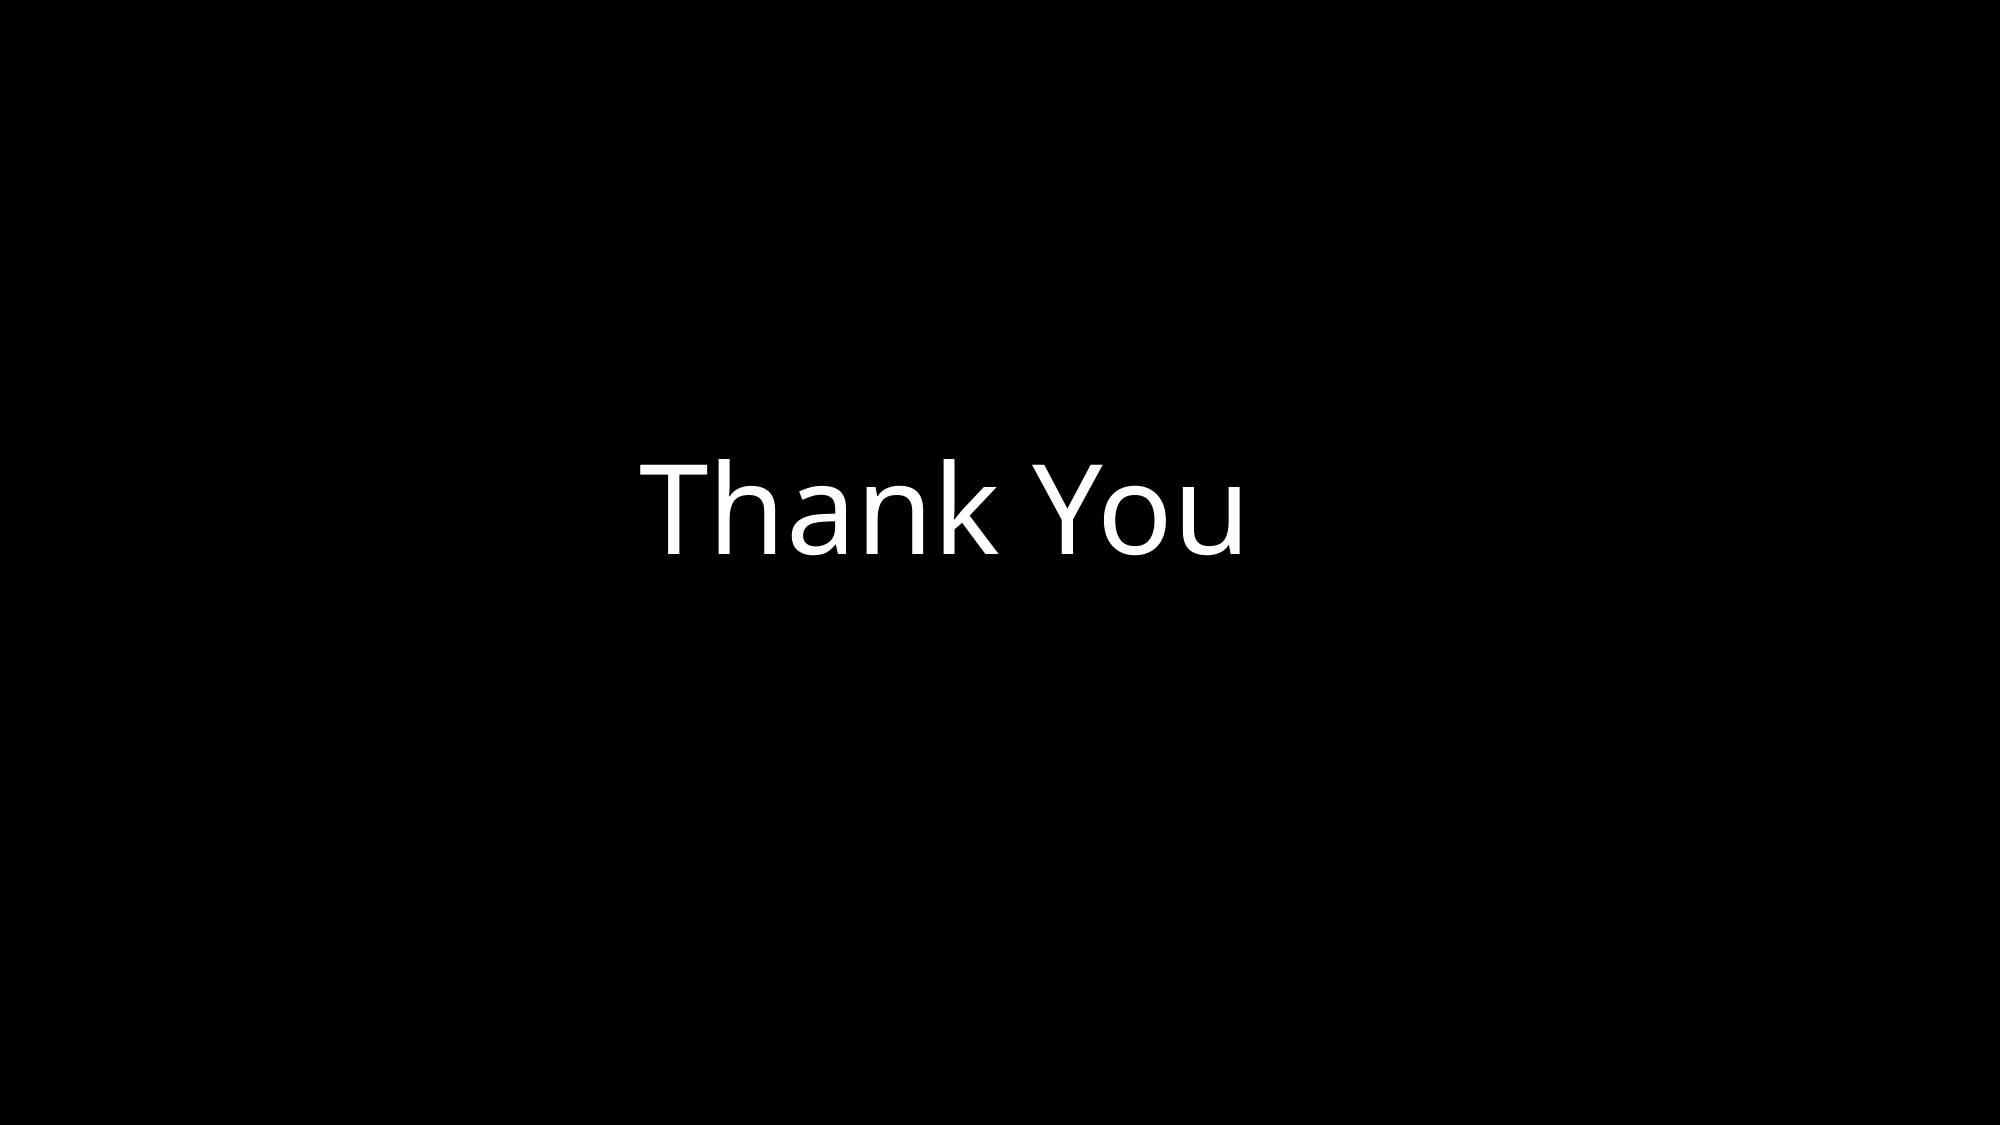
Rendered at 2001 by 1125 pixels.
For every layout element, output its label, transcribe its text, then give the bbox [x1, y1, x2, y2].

title Thank You [624, 405, 1294, 623]
